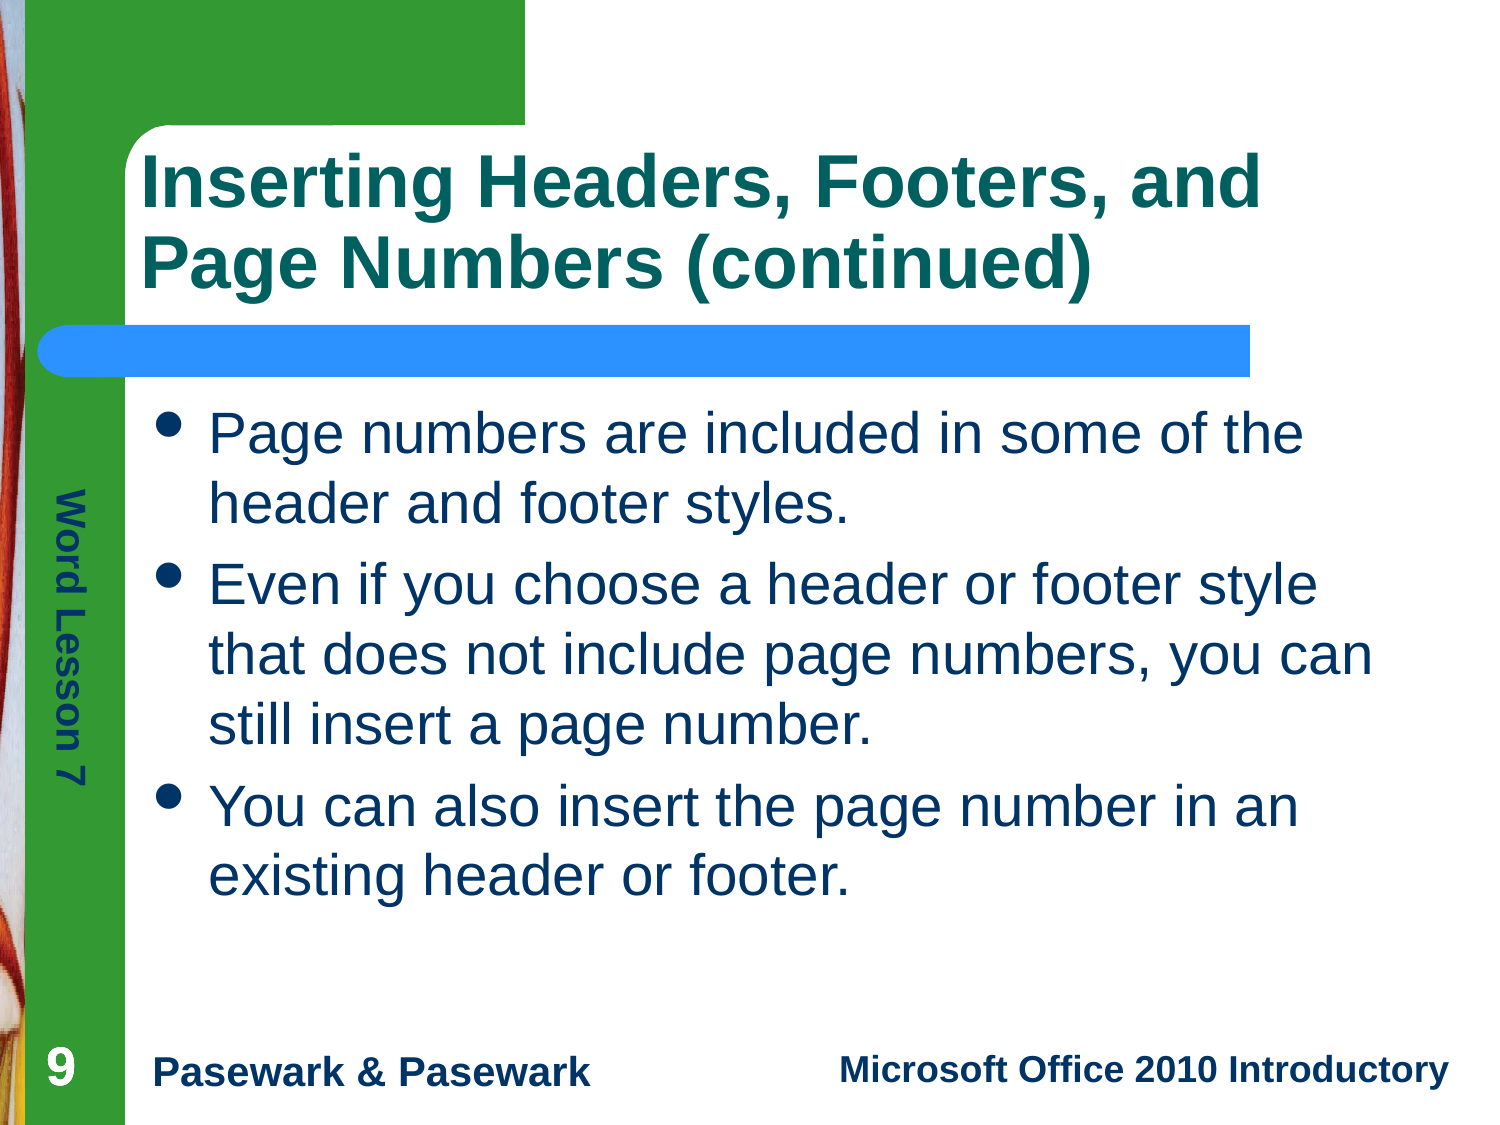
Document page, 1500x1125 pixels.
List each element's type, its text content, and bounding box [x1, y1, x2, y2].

picture [0, 0, 25, 1125]
list Page numbers are included in some of the header and footer styles. Even if you choose a header or footer style that does not include page numbers, you can still insert a page number. You can also insert the page number in an existing header or footer. [137, 387, 1400, 1076]
text_box 9 [13, 1023, 111, 1105]
title Inserting Headers, Footers, and Page Numbers (continued) [124, 124, 1426, 313]
